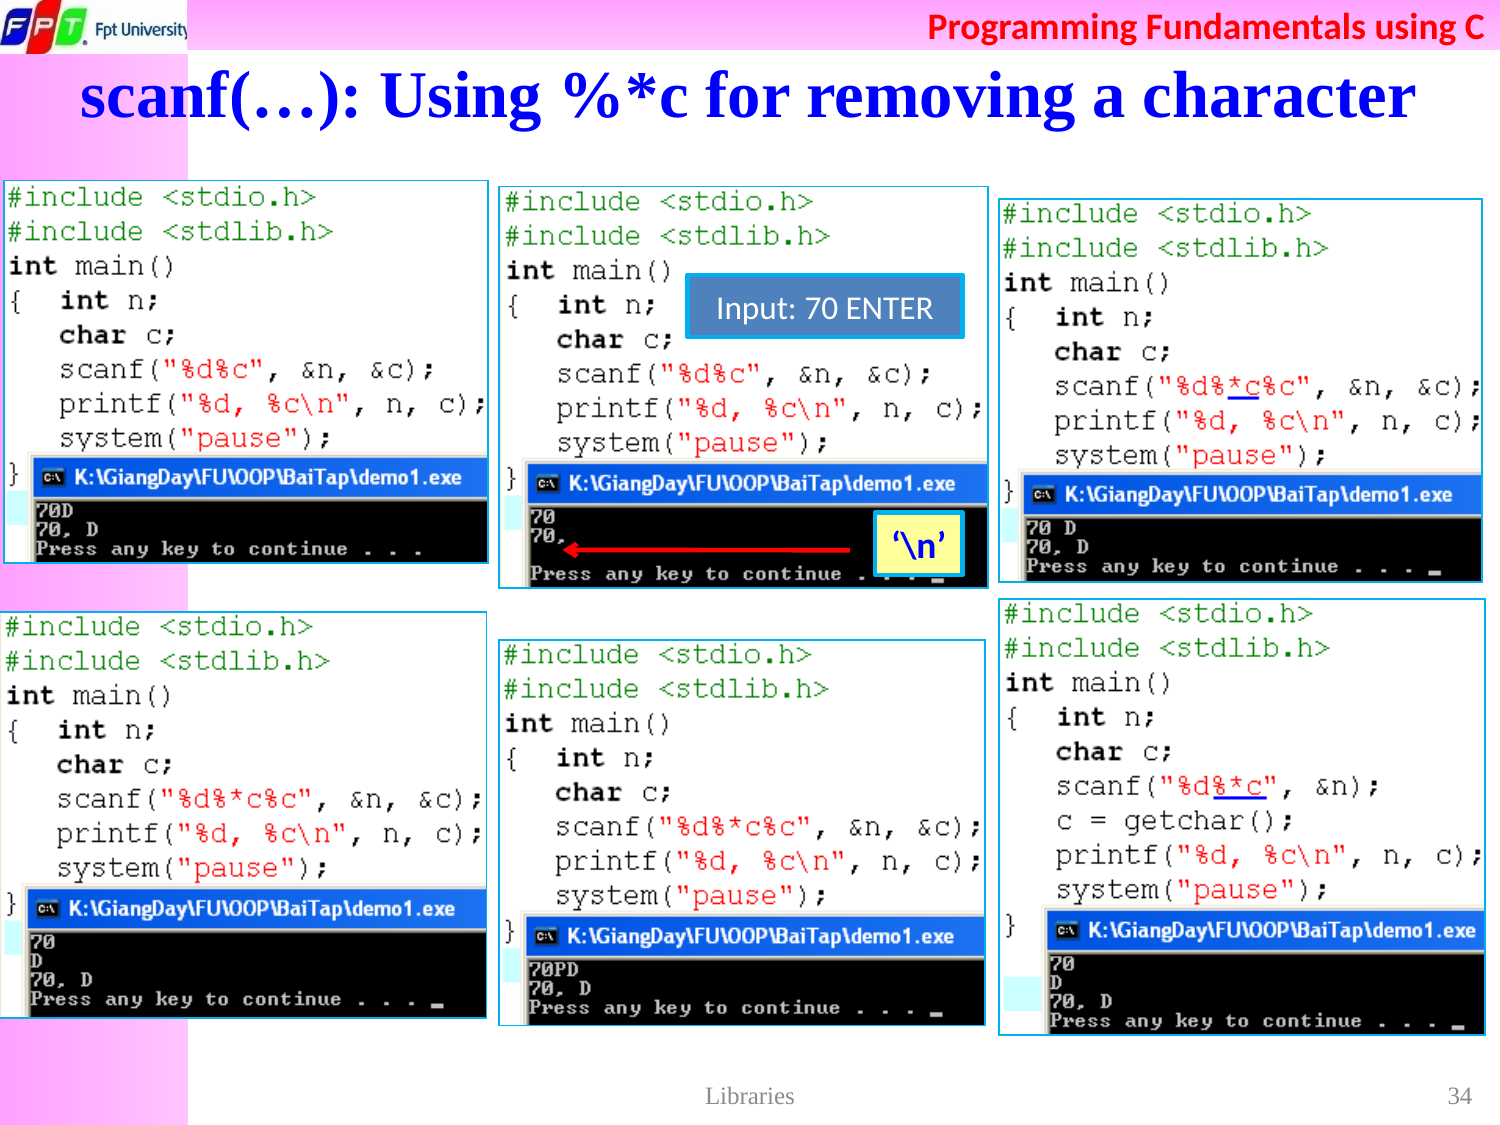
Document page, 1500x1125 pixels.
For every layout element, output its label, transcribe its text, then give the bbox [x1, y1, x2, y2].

picture [1001, 601, 1483, 1033]
picture [0, 614, 485, 1016]
picture [501, 642, 983, 1024]
slide_number 34 [1137, 1074, 1488, 1116]
picture [0, 0, 188, 45]
picture [1001, 201, 1480, 580]
title scanf(…): Using %*c for removing a character [0, 45, 1500, 138]
picture [6, 182, 486, 561]
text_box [499, 187, 988, 588]
footer Libraries [512, 1074, 988, 1116]
